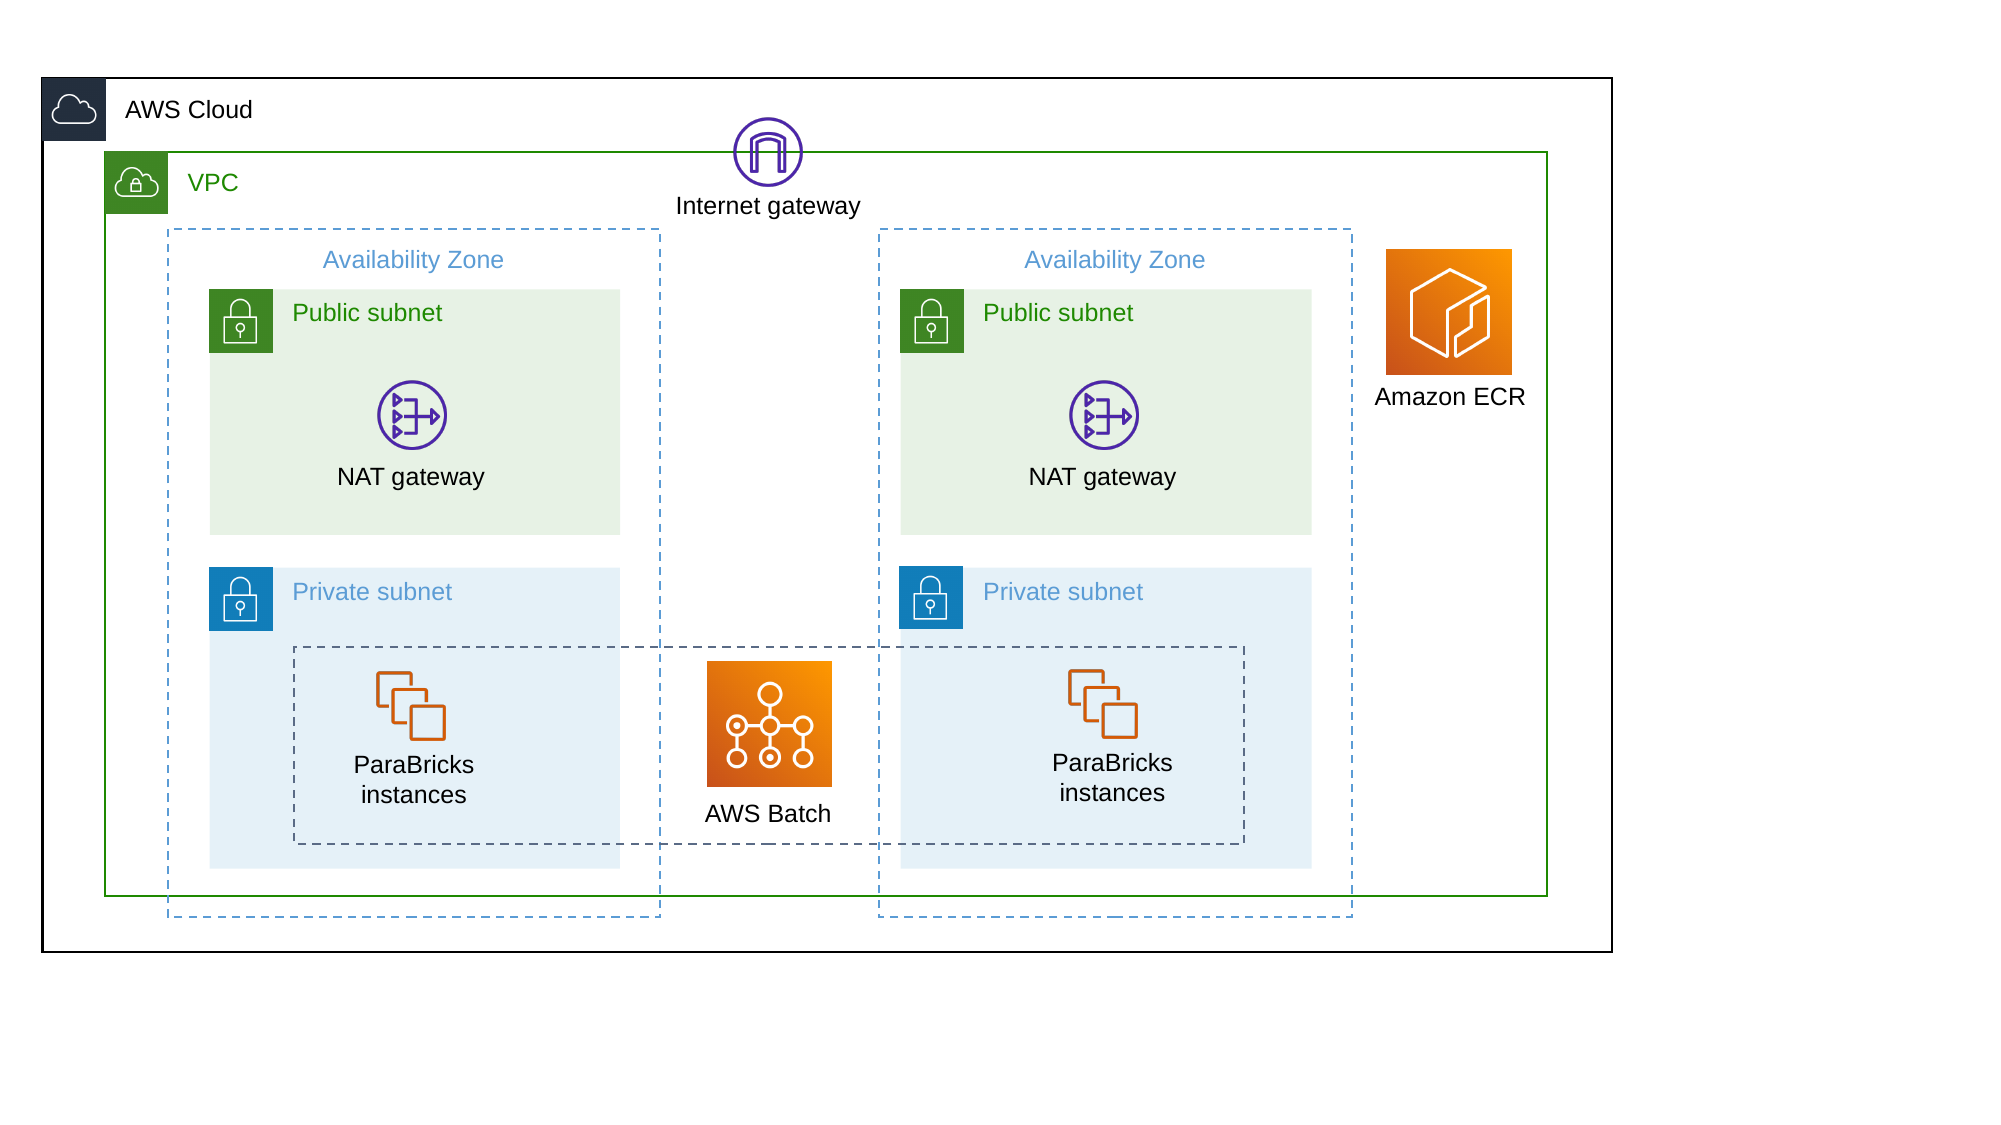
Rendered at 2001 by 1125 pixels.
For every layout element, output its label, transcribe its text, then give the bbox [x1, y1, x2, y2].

picture [900, 289, 964, 353]
text_box Private subnet [900, 567, 1313, 870]
text_box AWS Cloud [41, 77, 1613, 953]
text_box Internet gateway [653, 182, 884, 227]
text_box Public subnet [900, 288, 1313, 536]
picture [209, 567, 273, 631]
text_box Private subnet [209, 567, 621, 870]
picture [373, 668, 449, 744]
text_box VPC [104, 151, 1548, 897]
picture [104, 151, 168, 214]
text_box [1001, 377, 1204, 499]
picture [1386, 249, 1512, 375]
picture [209, 289, 273, 353]
picture [42, 78, 106, 141]
text_box Public subnet [209, 288, 621, 536]
picture [899, 566, 963, 629]
text_box Availability Zone [167, 228, 661, 918]
text_box [293, 646, 1245, 845]
text_box Amazon ECR [1263, 373, 1638, 418]
picture [1065, 666, 1141, 742]
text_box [309, 377, 513, 499]
picture [730, 114, 806, 190]
picture [706, 661, 833, 787]
text_box Availability Zone [878, 228, 1353, 918]
